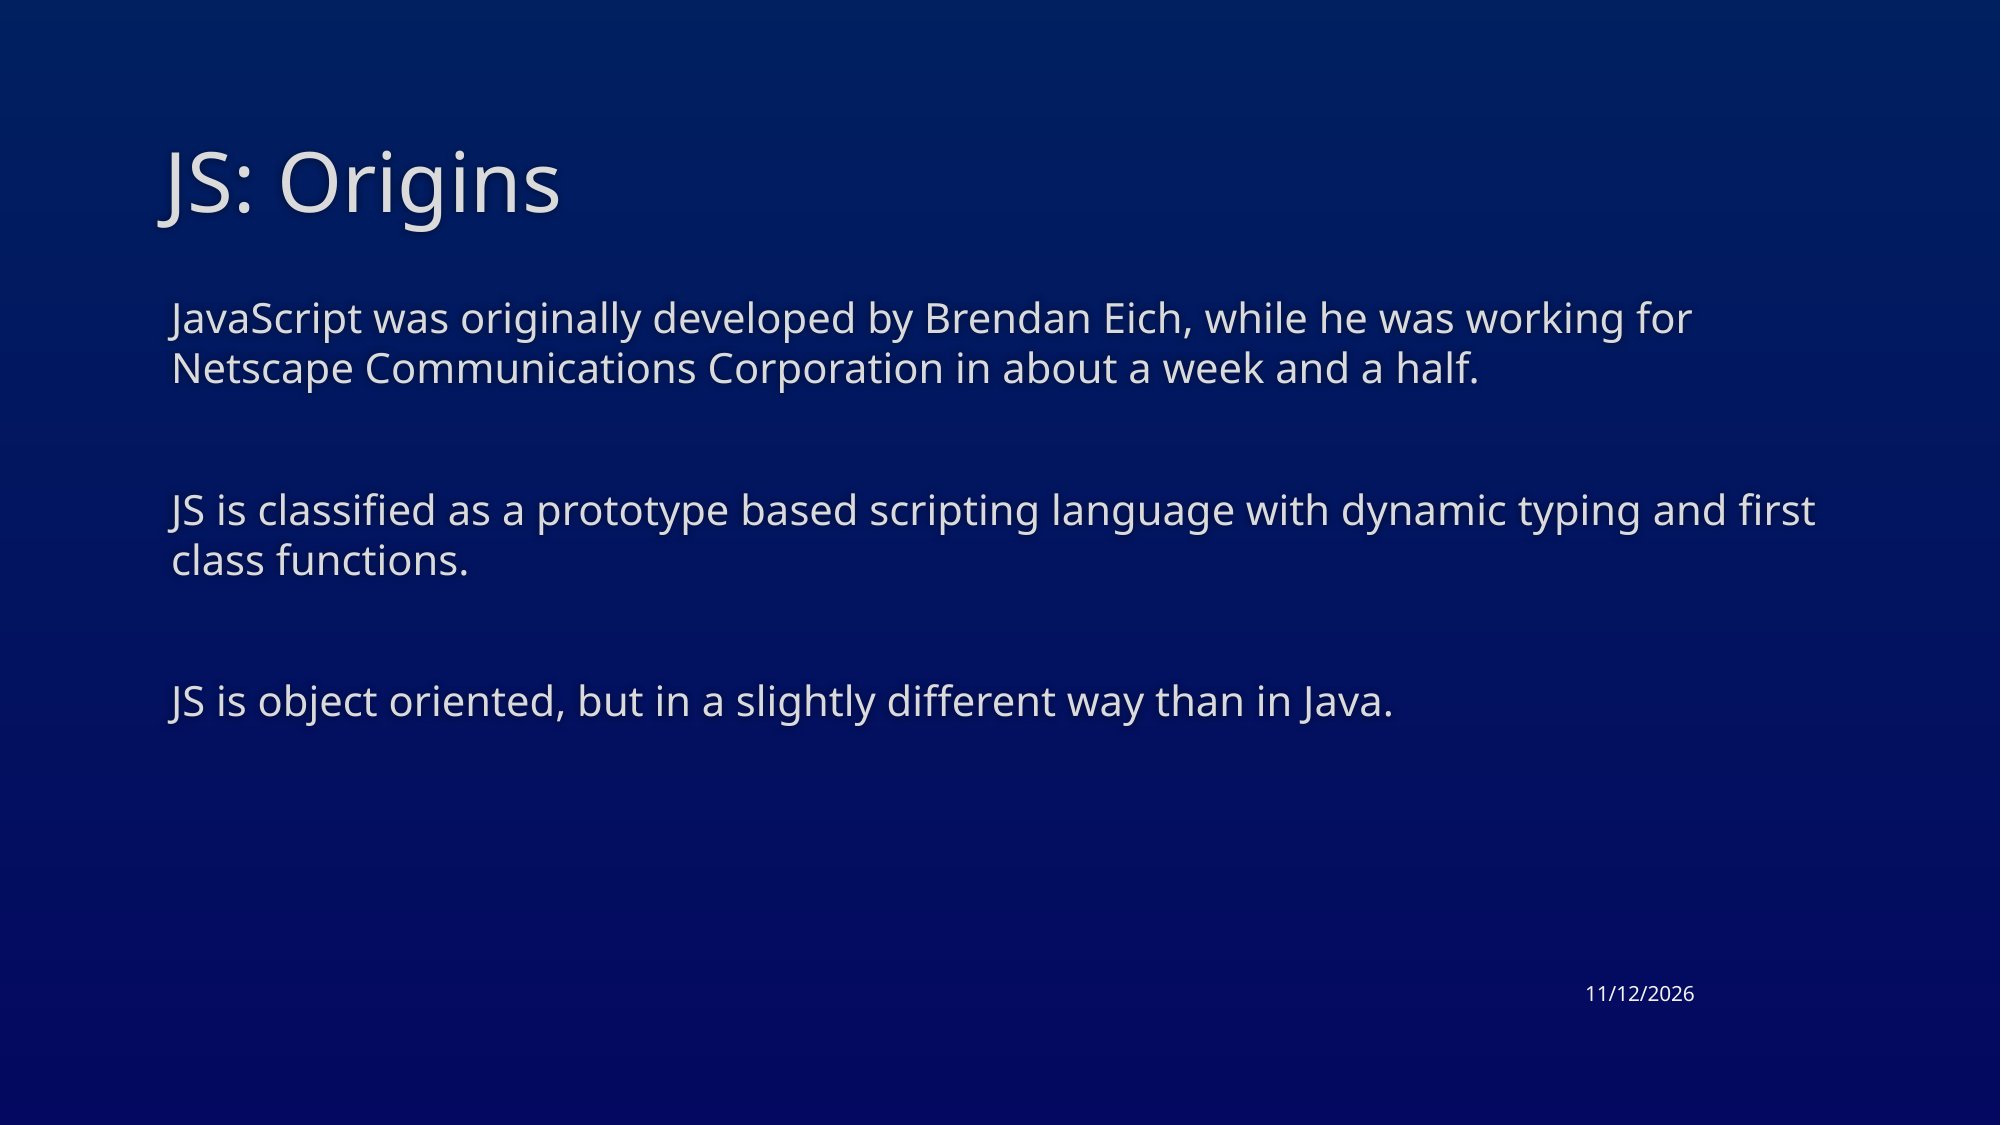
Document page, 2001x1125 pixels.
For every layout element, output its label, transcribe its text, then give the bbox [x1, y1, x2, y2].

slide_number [1259, 965, 1710, 1025]
list JavaScript was originally developed by Brendan Eich, while he was working for Netscape Communications Corporation in about a week and a half. JS is classified as a prototype based scripting language with dynamic typing and first class functions. JS is object oriented, but in a slightly different way than in Java. [149, 284, 1849, 950]
title JS: Origins [149, 99, 1849, 260]
